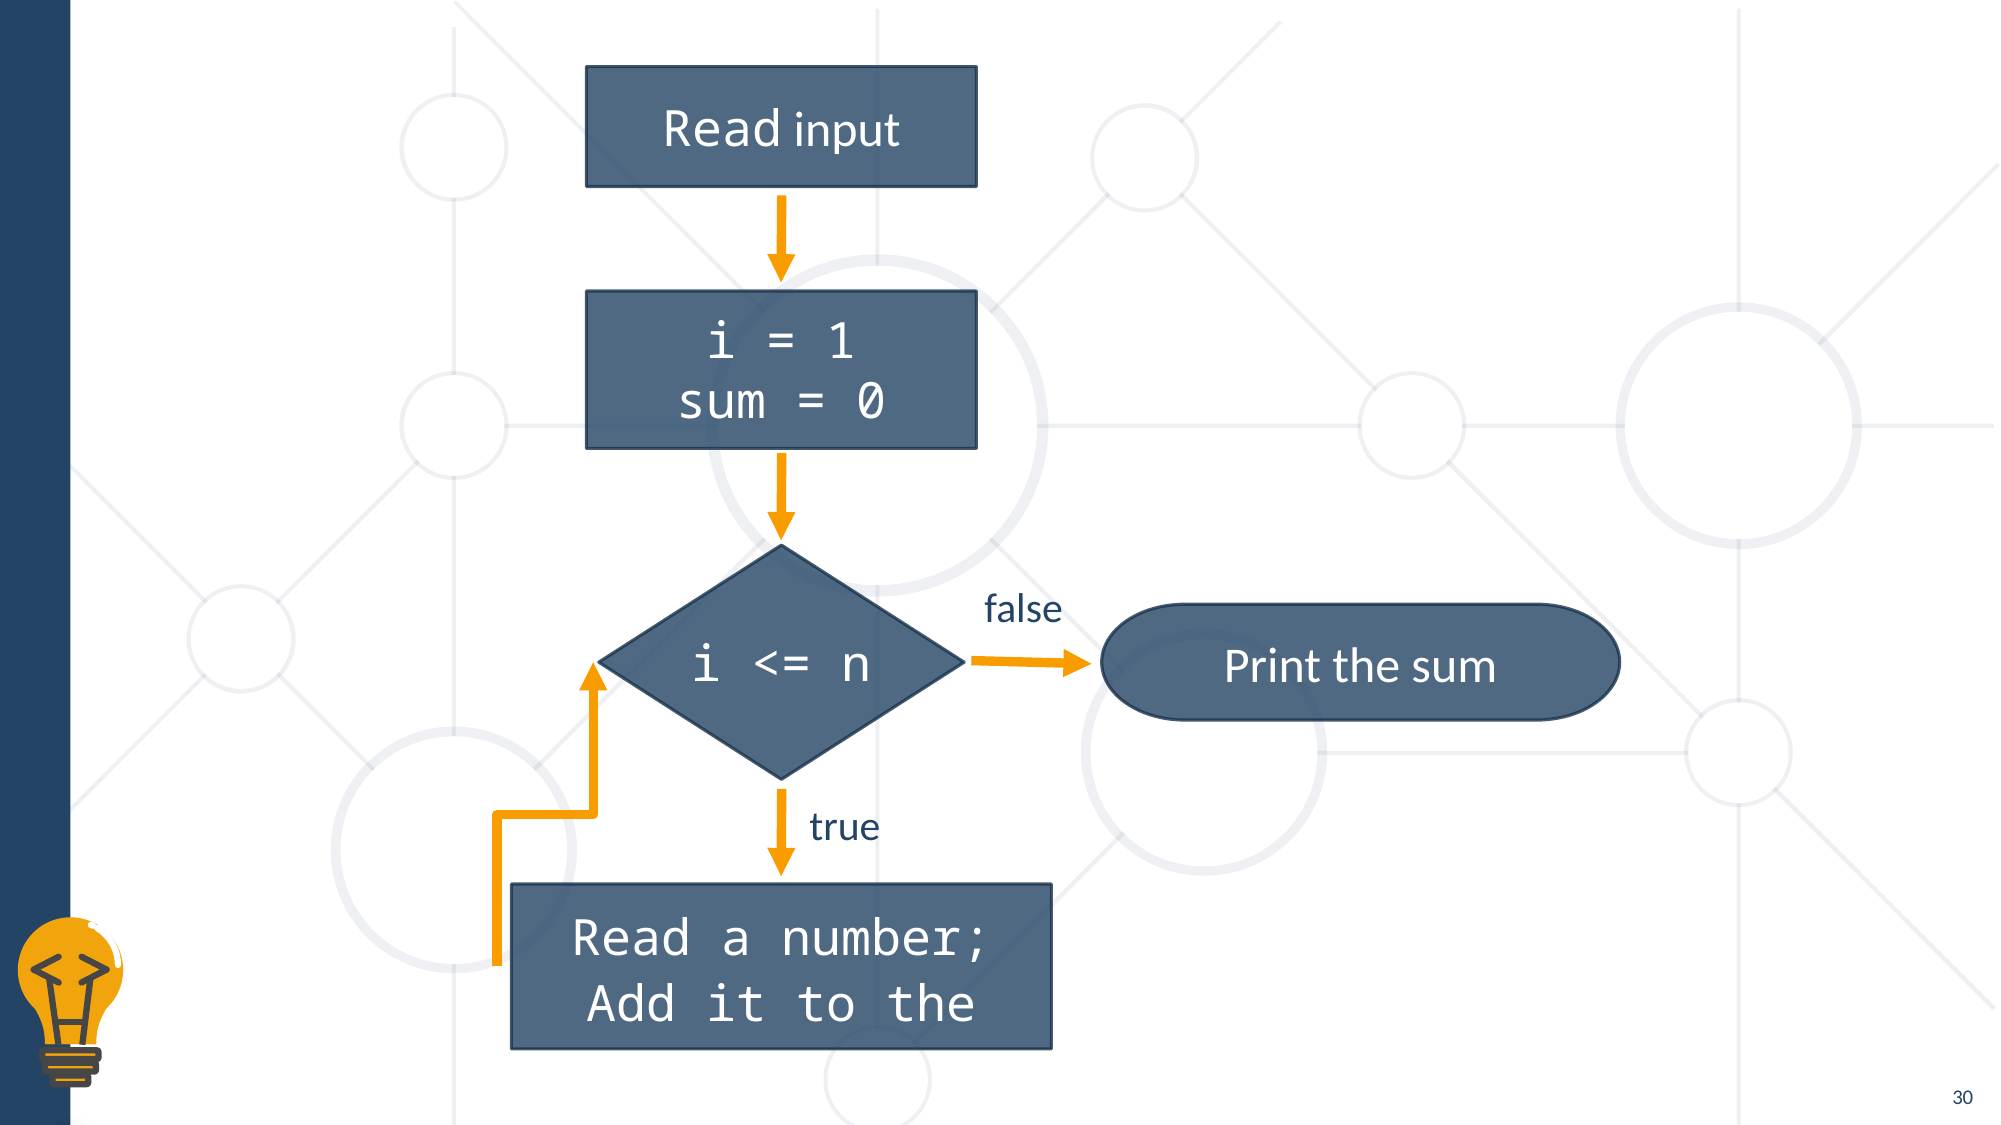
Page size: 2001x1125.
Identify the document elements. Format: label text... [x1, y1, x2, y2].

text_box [598, 544, 965, 780]
text_box Print the sum [1099, 602, 1622, 723]
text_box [971, 660, 1092, 664]
text_box 30 [1927, 1067, 1989, 1117]
text_box false [969, 557, 1088, 649]
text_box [511, 881, 1052, 1052]
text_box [586, 290, 977, 449]
text_box true [786, 788, 912, 867]
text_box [586, 66, 977, 187]
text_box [496, 661, 594, 967]
